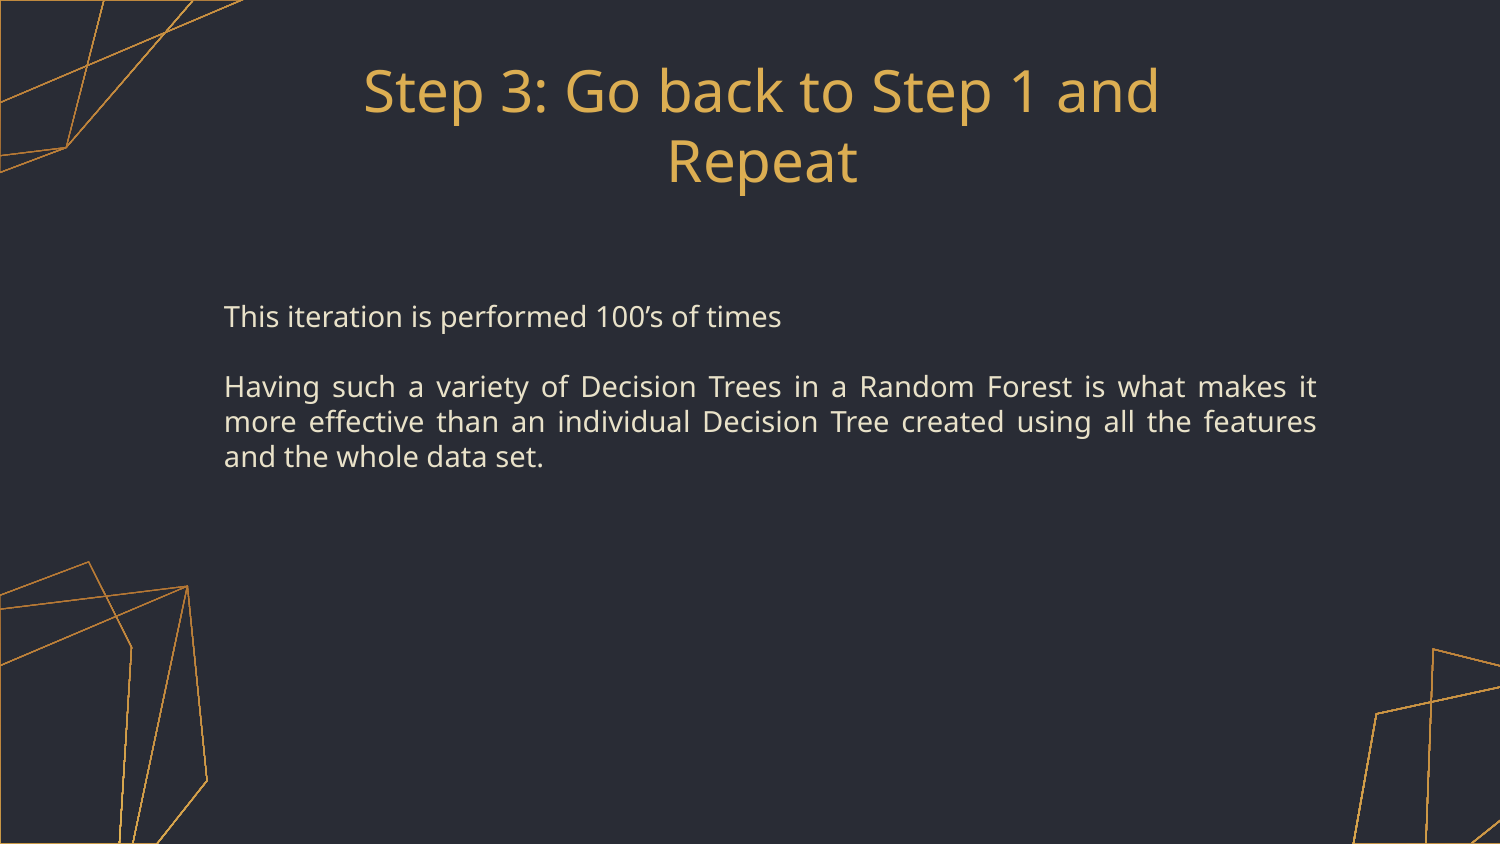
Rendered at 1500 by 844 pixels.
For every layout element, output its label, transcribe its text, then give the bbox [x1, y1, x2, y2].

title Step 3: Go back to Step 1 and Repeat [298, 88, 1202, 160]
list This iteration is performed 100’s of times Having such a variety of Decision Trees in a Random Forest is what makes it more effective than an individual Decision Tree created using all the features and the whole data set. [184, 233, 1333, 539]
